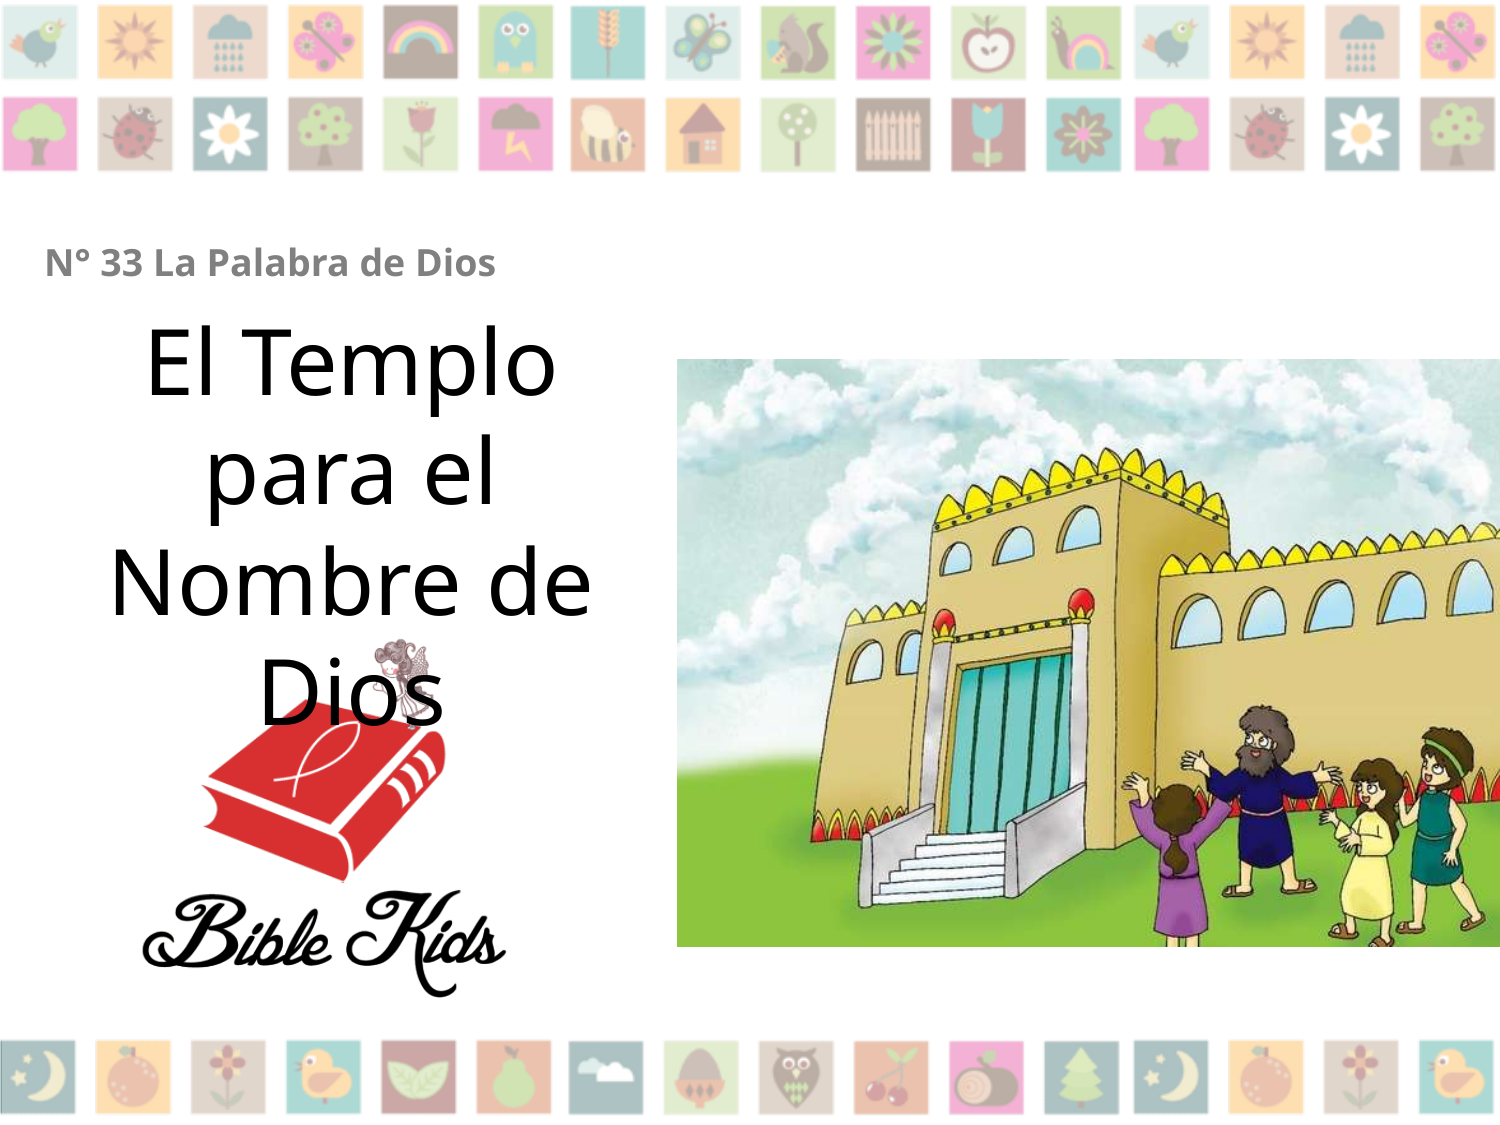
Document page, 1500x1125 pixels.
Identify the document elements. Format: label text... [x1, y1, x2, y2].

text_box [0, 3, 1500, 181]
picture [677, 359, 1500, 947]
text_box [0, 1028, 1500, 1118]
text_box El Templo para el Nombre de Dios [28, 296, 674, 751]
text_box N° 33 La Palabra de Dios [29, 231, 543, 292]
picture [117, 600, 544, 1027]
